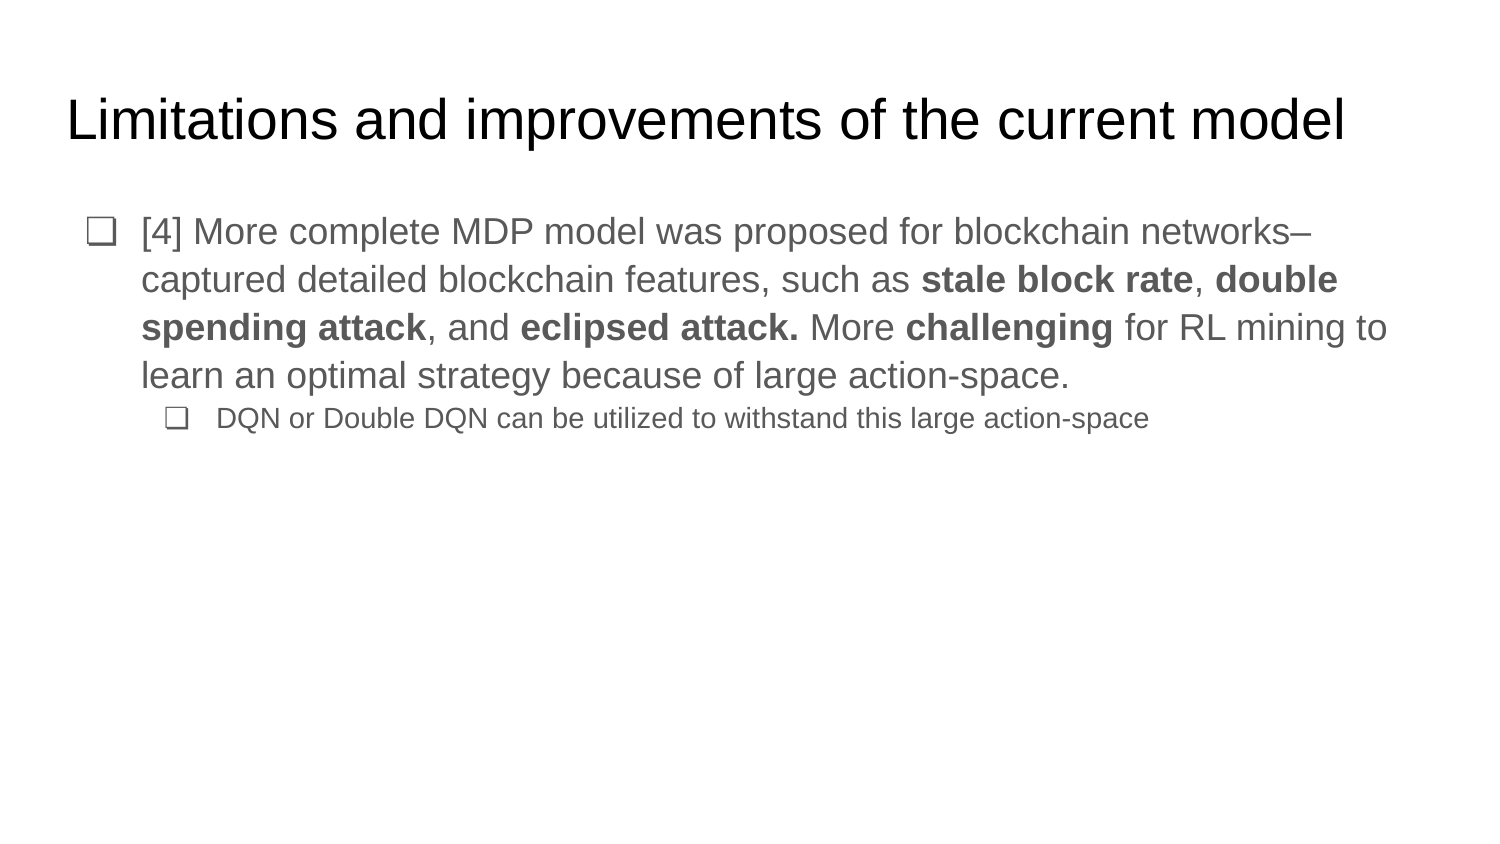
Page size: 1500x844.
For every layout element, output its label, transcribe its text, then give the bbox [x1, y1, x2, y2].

list [4] More complete MDP model was proposed for blockchain networks– captured detailed blockchain features, such as stale block rate, double spending attack, and eclipsed attack. More challenging for RL mining to learn an optimal strategy because of large action-space. DQN or Double DQN can be utilized to withstand this large action-space [51, 189, 1449, 750]
title Limitations and improvements of the current model [51, 72, 1449, 167]
